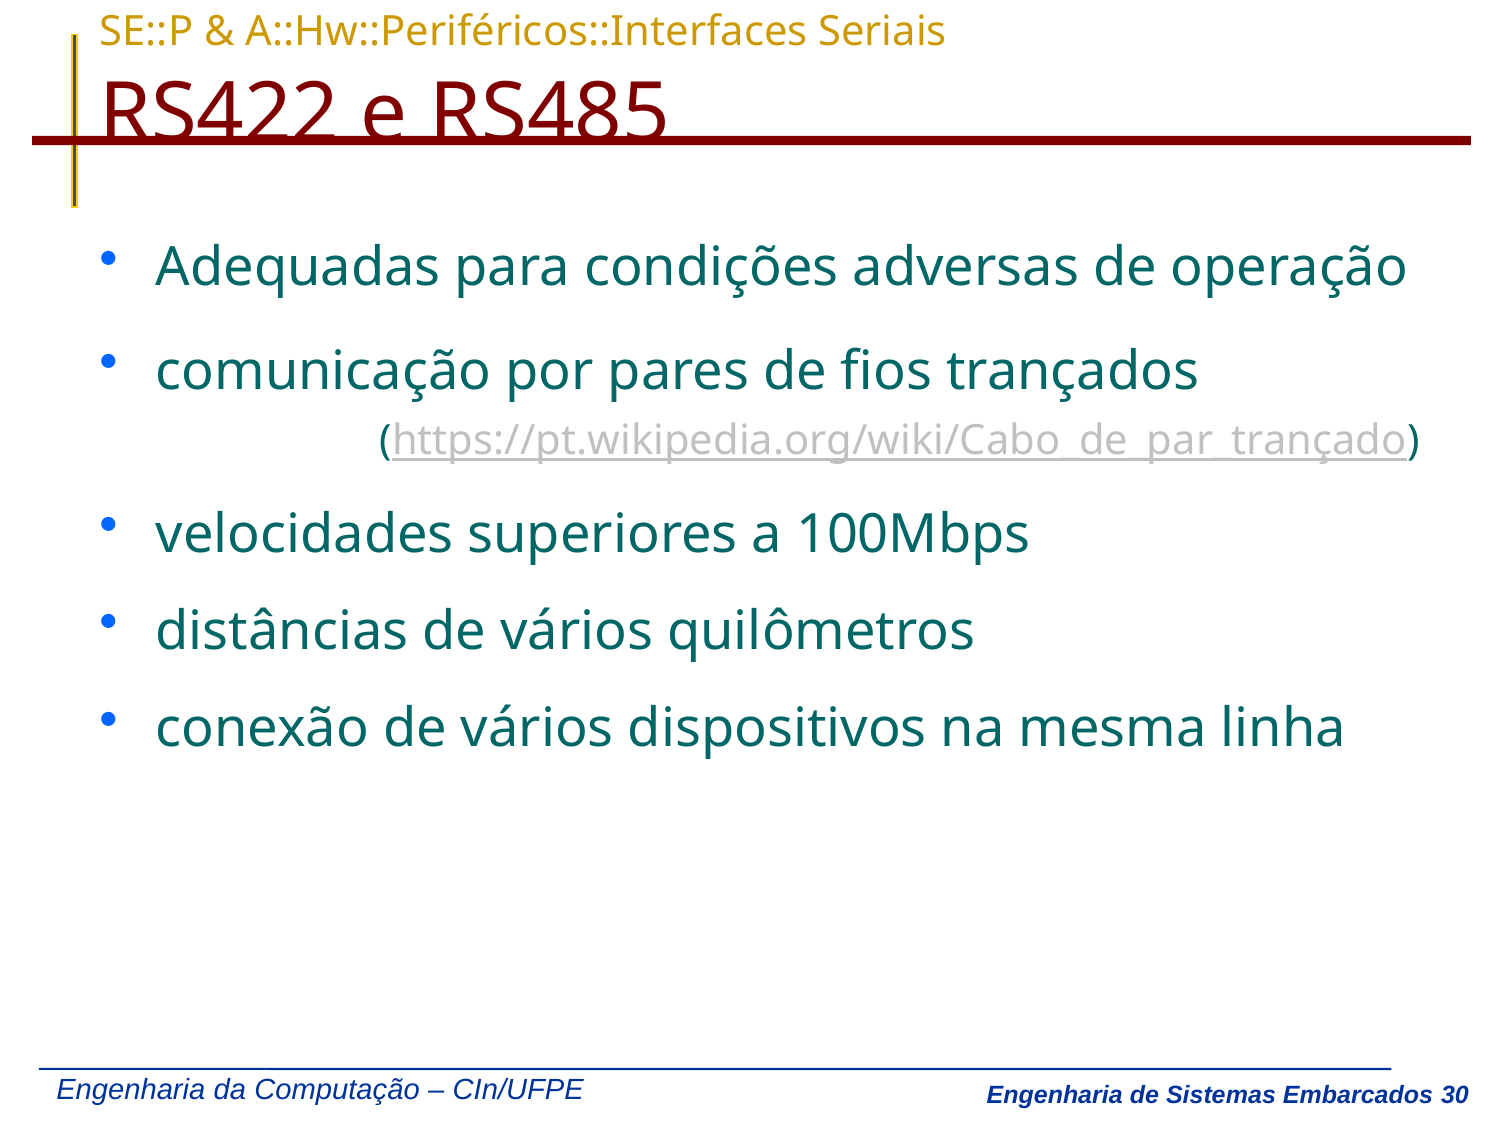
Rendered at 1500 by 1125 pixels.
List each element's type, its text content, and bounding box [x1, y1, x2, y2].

title SE::P & A::Hw::Periféricos::Interfaces Seriais RS422 e RS485 [84, 0, 1500, 174]
list Adequadas para condições adversas de operação comunicação por pares de fios trançados (https://pt.wikipedia.org/wiki/Cabo_de_par_trançado) velocidades superiores a 100Mbps distâncias de vários quilômetros conexão de vários dispositivos na mesma linha [84, 224, 1500, 825]
